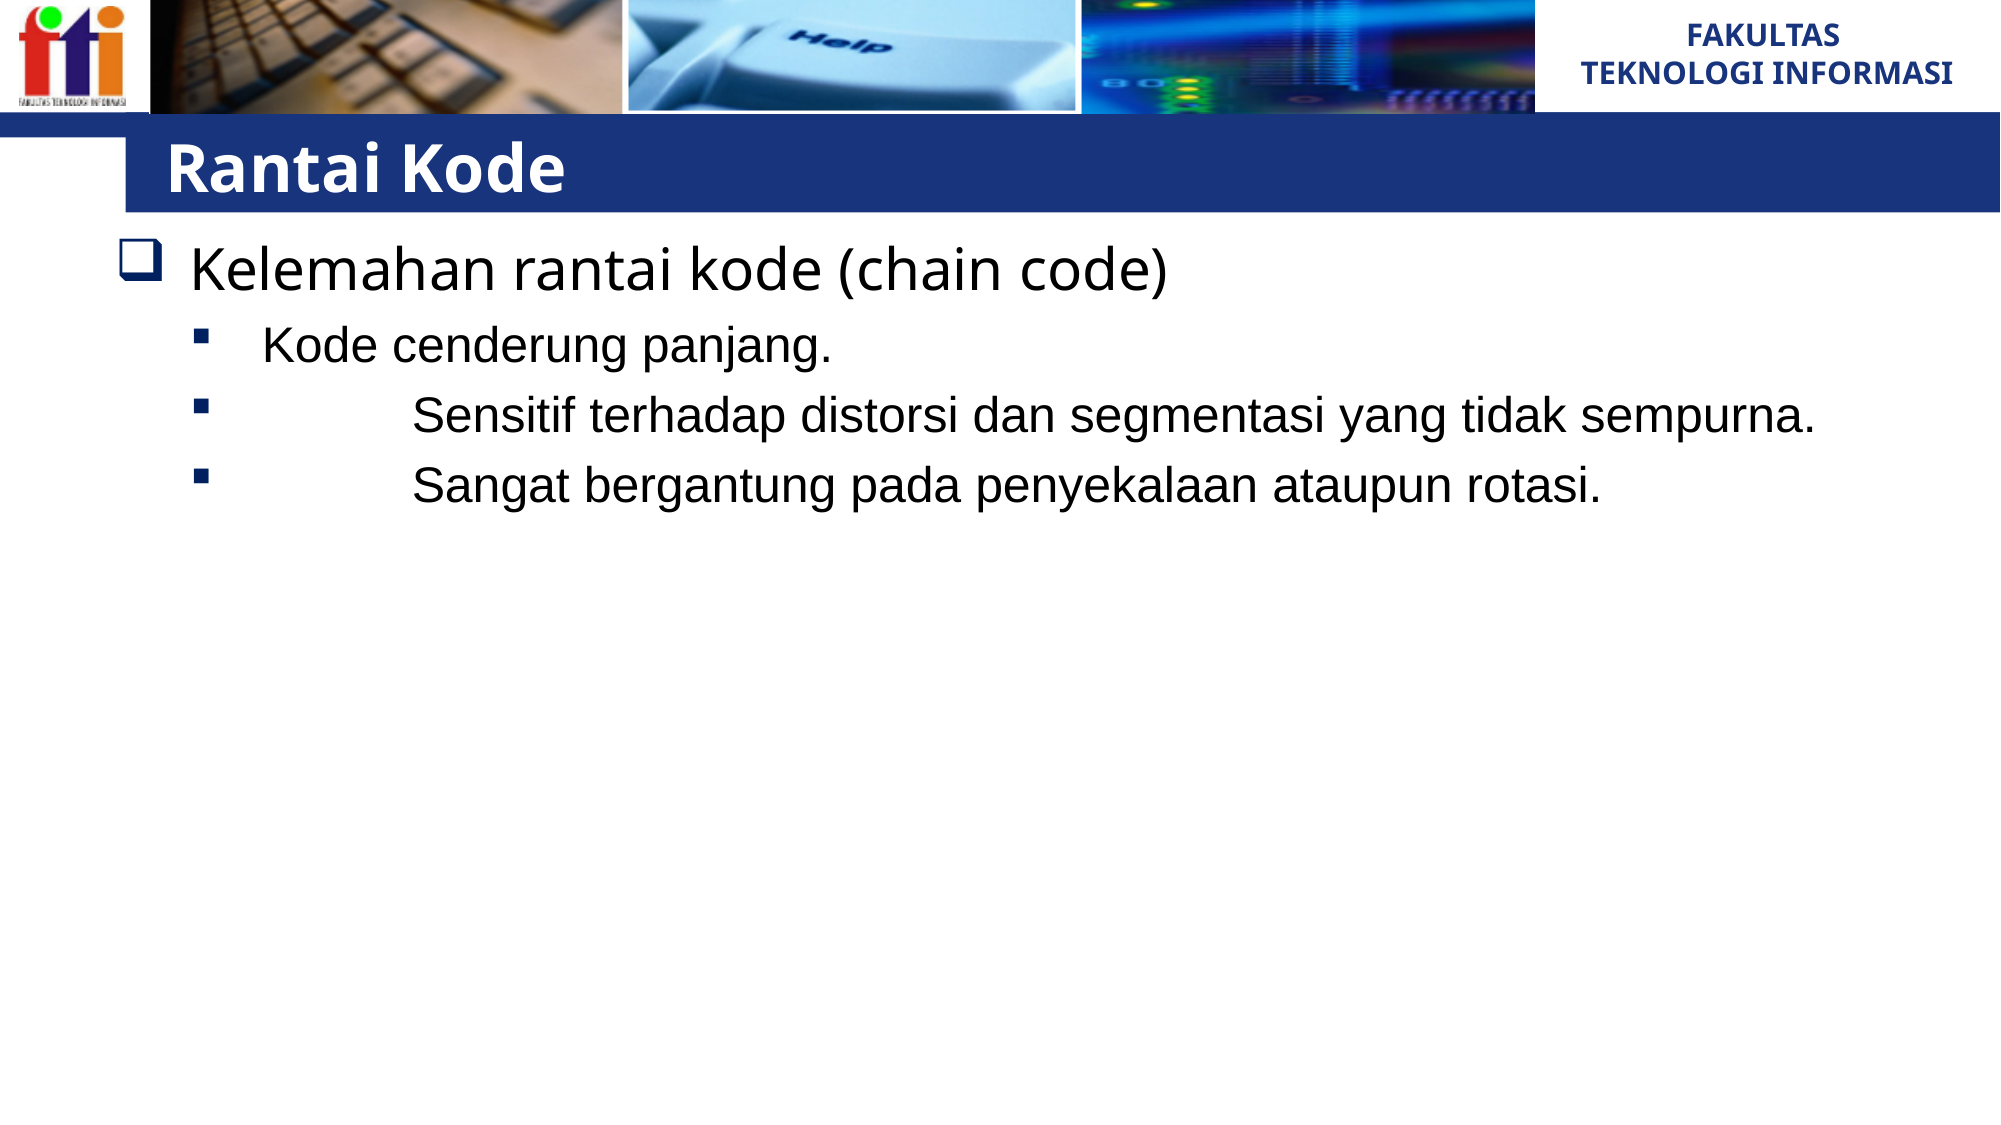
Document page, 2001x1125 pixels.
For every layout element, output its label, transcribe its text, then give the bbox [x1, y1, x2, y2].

title Rantai Kode [149, 119, 1934, 213]
list Kelemahan rantai kode (chain code) Kode cenderung panjang. Sensitif terhadap distorsi dan segmentasi yang tidak sempurna. Sangat bergantung pada penyekalaan ataupun rotasi. [99, 224, 1901, 1038]
picture [149, 0, 1535, 114]
picture [19, 6, 126, 106]
